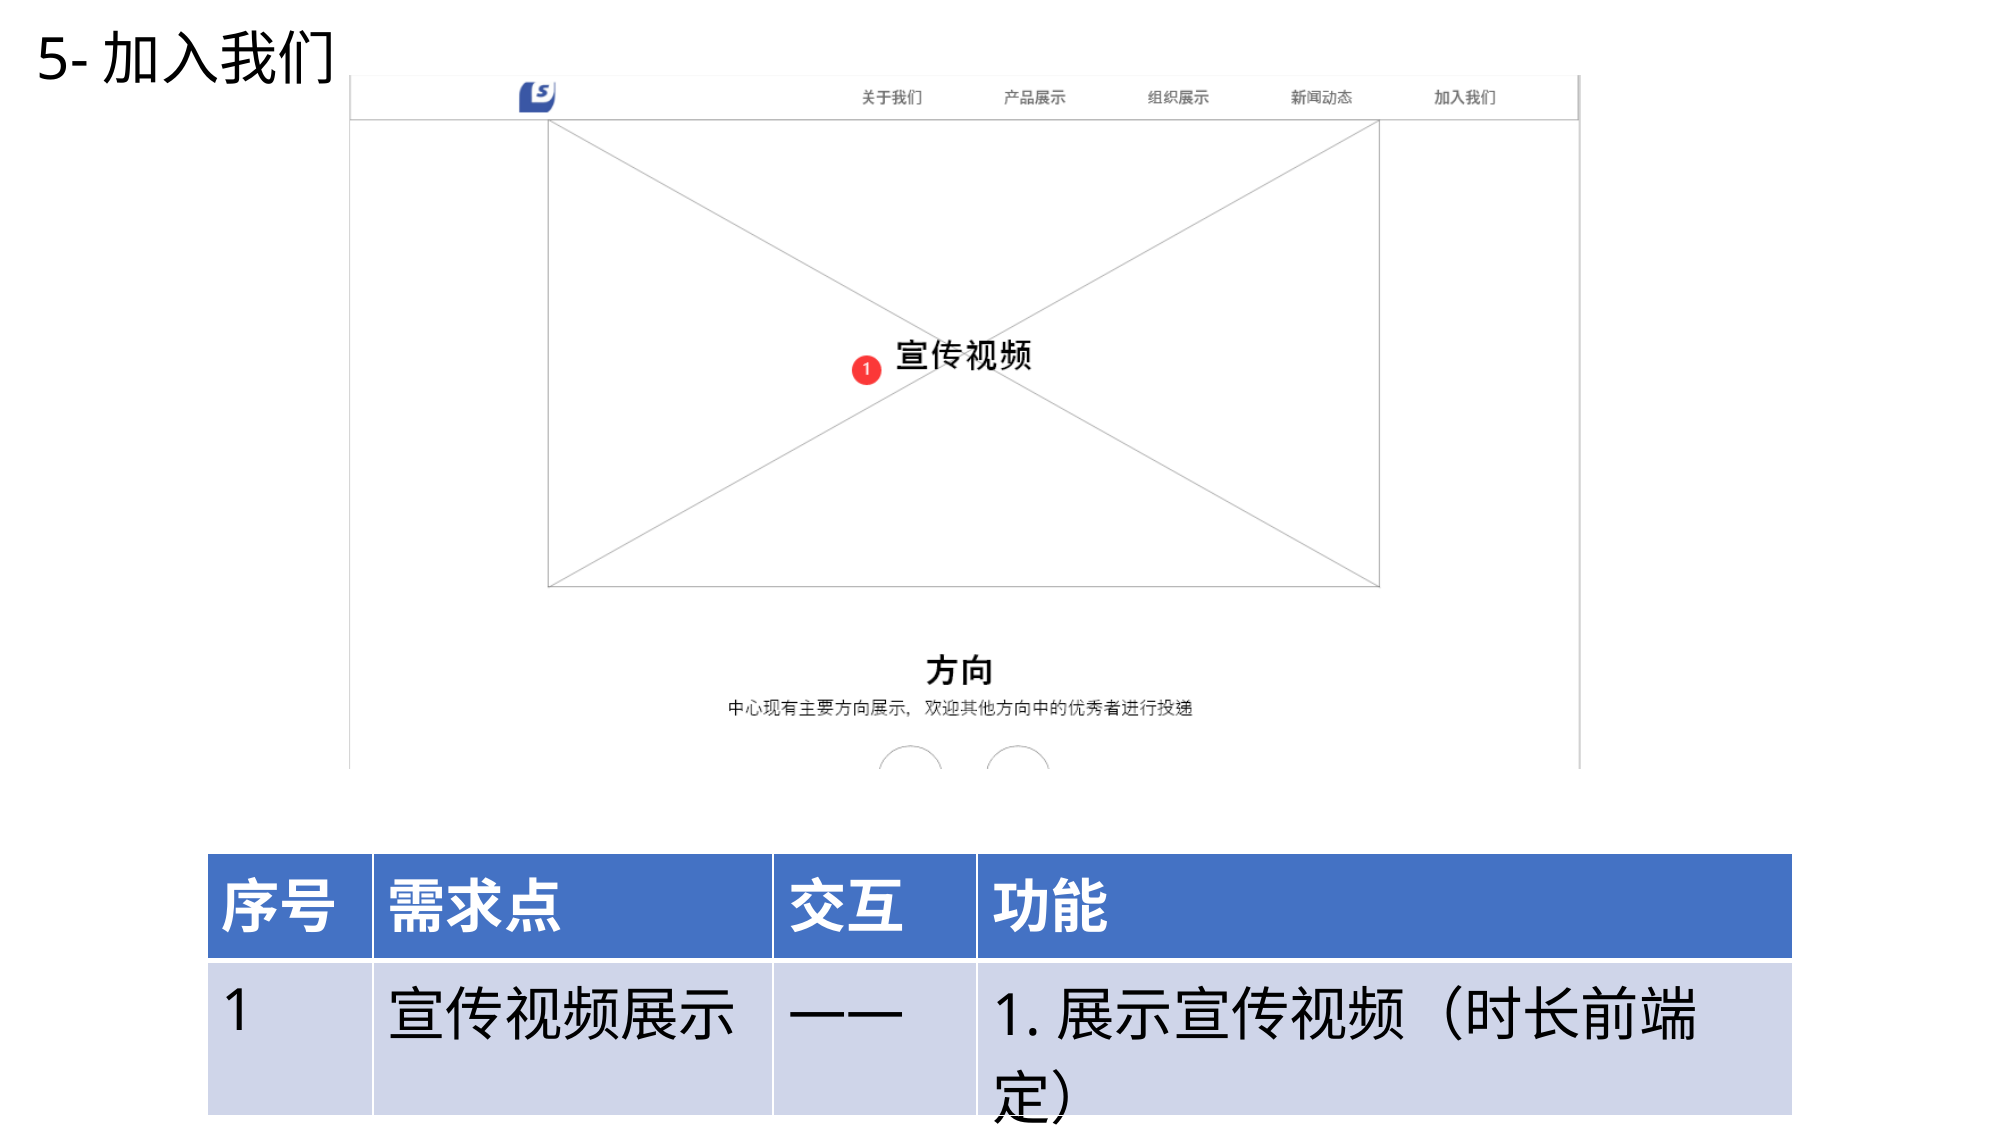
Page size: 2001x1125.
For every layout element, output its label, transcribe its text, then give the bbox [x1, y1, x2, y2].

table_cell 1 [208, 963, 372, 1115]
picture [349, 75, 1581, 769]
table_cell —— [774, 963, 976, 1115]
table_header 功能 [978, 854, 1792, 958]
table_cell 宣传视频展示 [374, 963, 772, 1115]
table_header 序号 [208, 854, 372, 958]
text_box 5-加入我们 [22, 13, 351, 99]
table_header 交互 [774, 854, 976, 958]
table_cell 1.展示宣传视频（时长前端定） [978, 963, 1792, 1115]
table_header 需求点 [374, 854, 772, 958]
